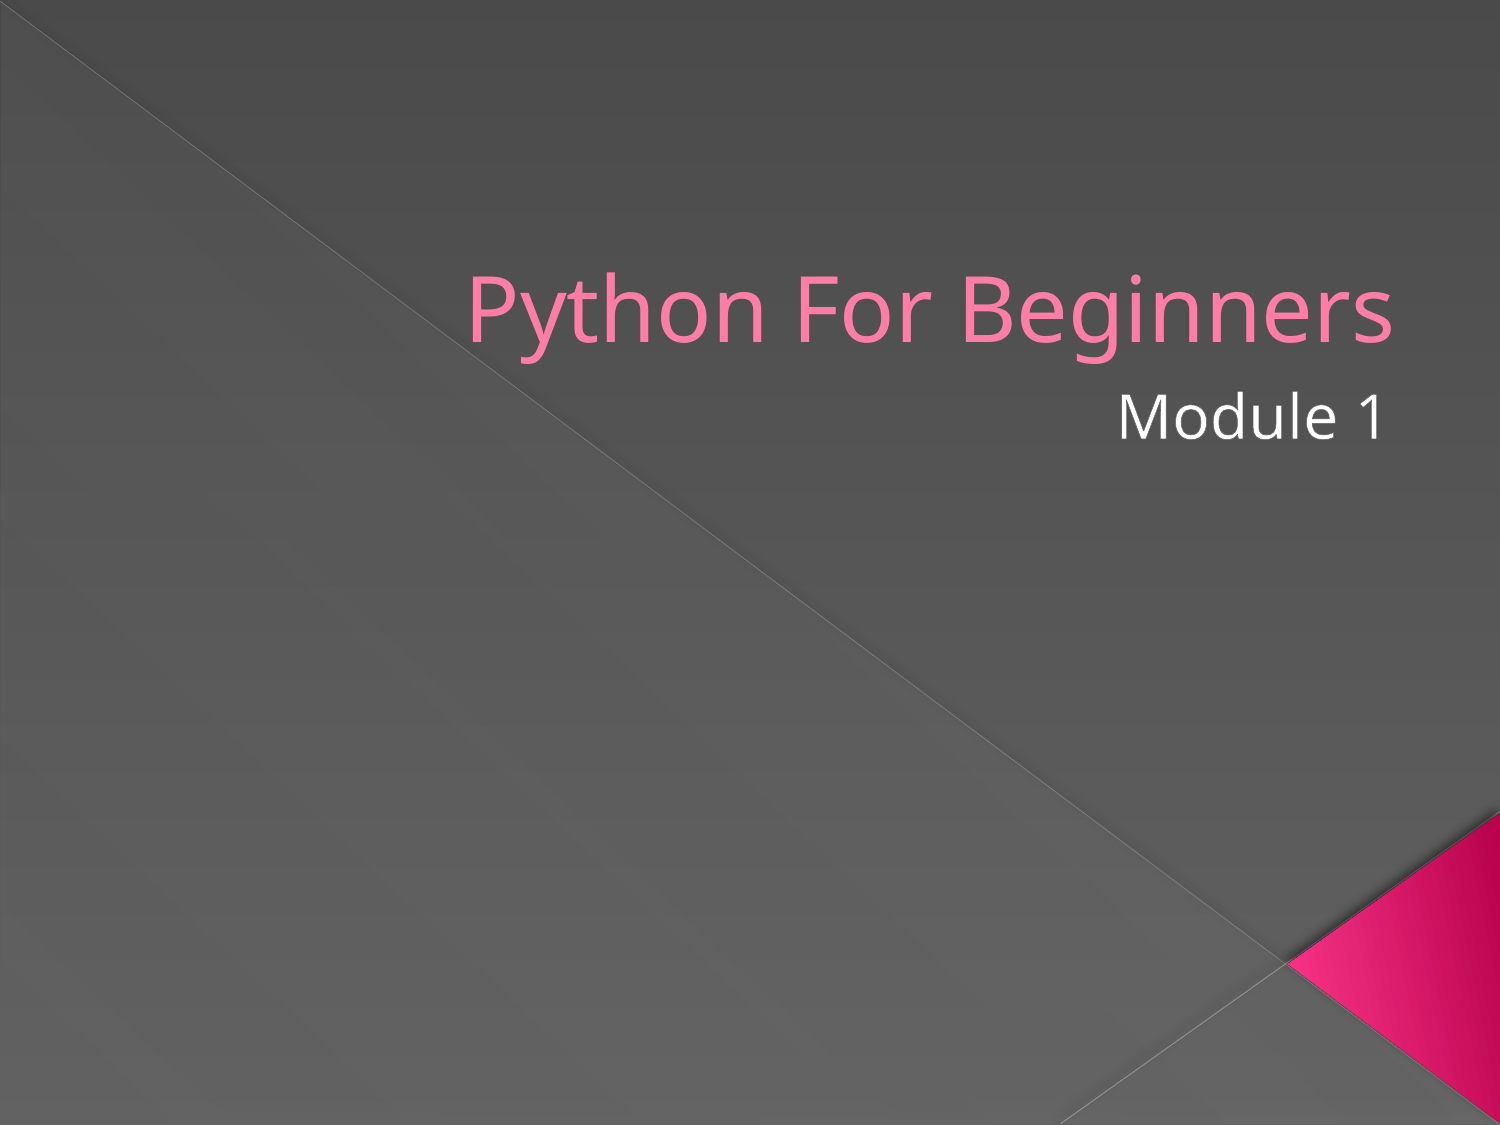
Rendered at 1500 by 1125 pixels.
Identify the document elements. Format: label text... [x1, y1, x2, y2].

title Python For Beginners [88, 127, 1412, 369]
subtitle Module 1 [88, 369, 1412, 657]
